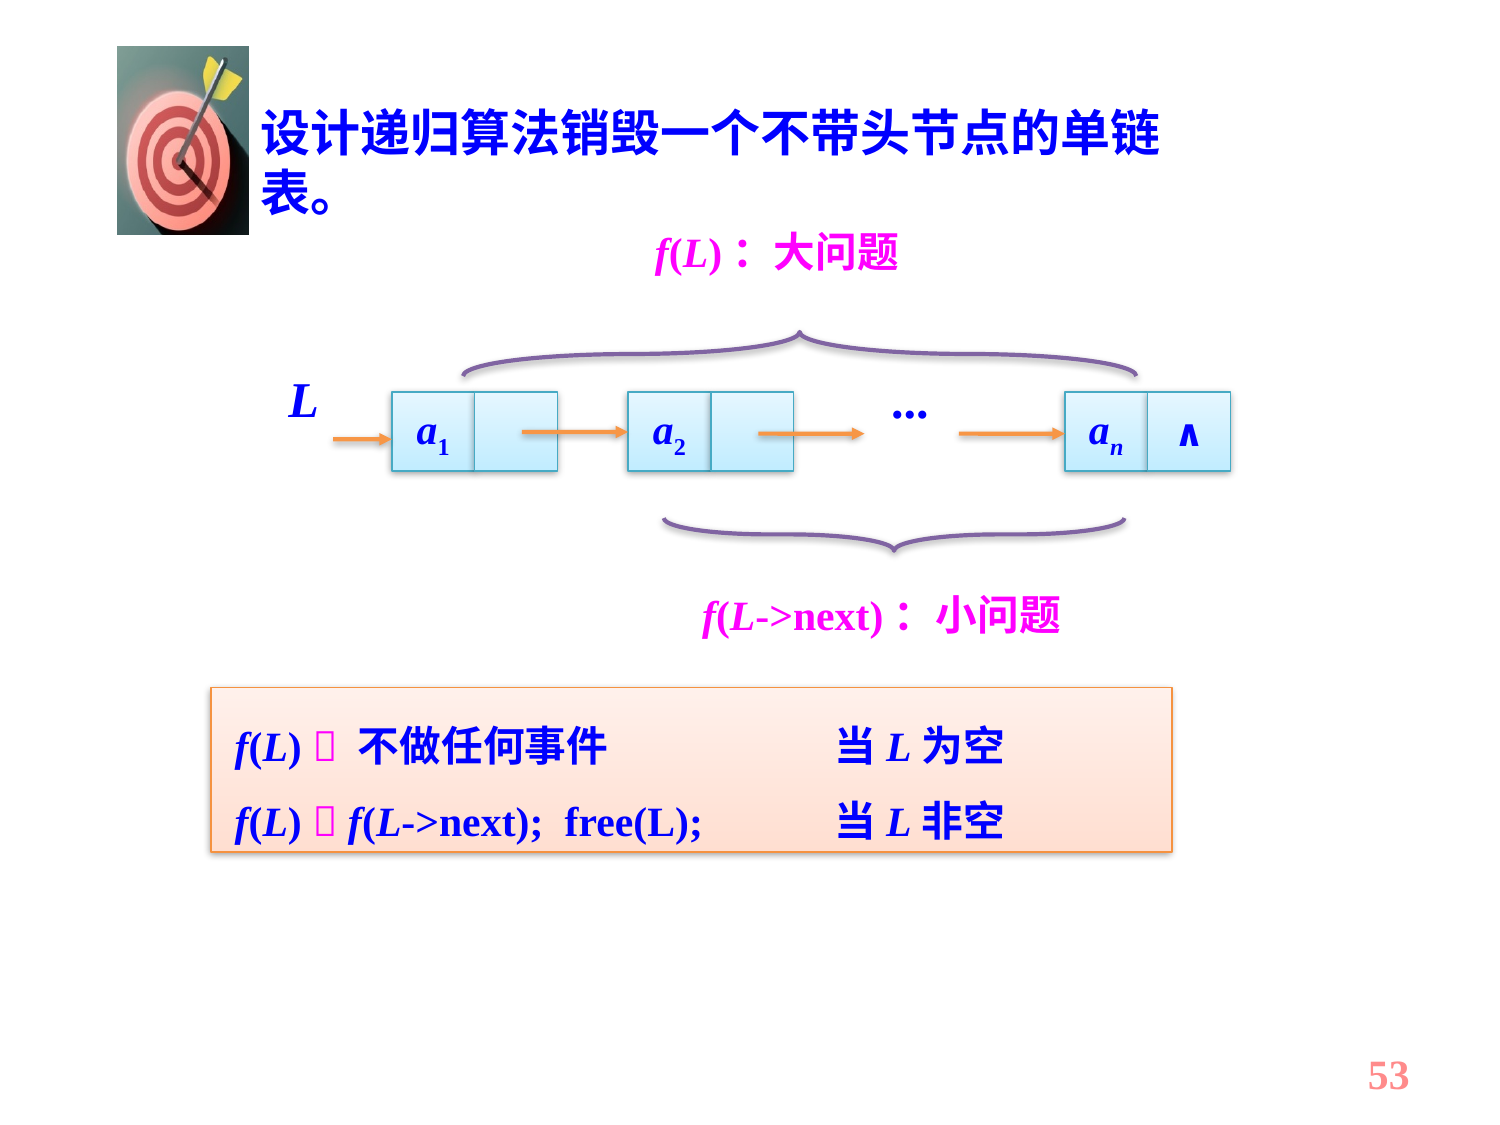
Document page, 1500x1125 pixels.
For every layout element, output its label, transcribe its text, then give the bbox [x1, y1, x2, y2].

text_box f(L)  不做任何事件 当L为空 f(L)  f(L->next); free(L); 当L非空 [210, 687, 1173, 853]
slide_number 53 [1074, 1042, 1425, 1103]
picture [116, 46, 250, 235]
text_box 设计递归算法销毁一个不带头节点的单链表。 [254, 93, 1254, 229]
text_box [273, 218, 1231, 652]
